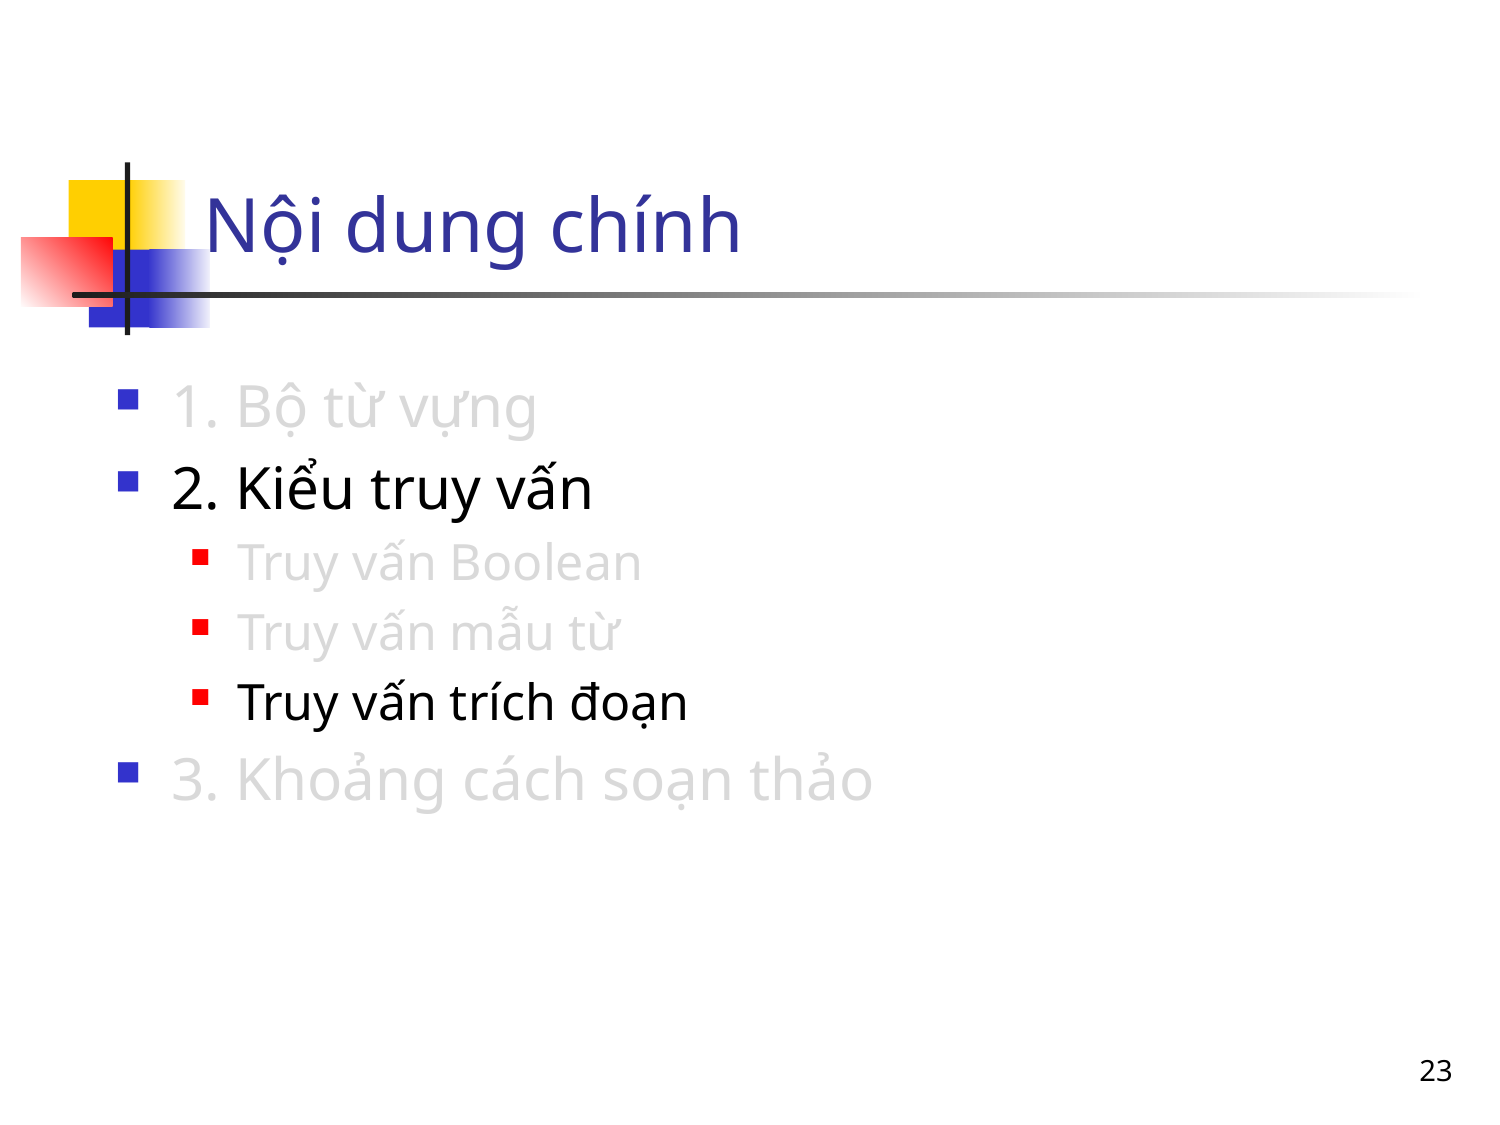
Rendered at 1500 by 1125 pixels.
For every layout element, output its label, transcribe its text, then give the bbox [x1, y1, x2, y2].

slide_number 23 [1155, 1024, 1468, 1100]
title Nội dung chính [188, 35, 1468, 275]
list 1. Bộ từ vựng 2. Kiểu truy vấn Truy vấn Boolean Truy vấn mẫu từ Truy vấn trích đoạn 3. Khoảng cách soạn thảo [100, 361, 1469, 1006]
